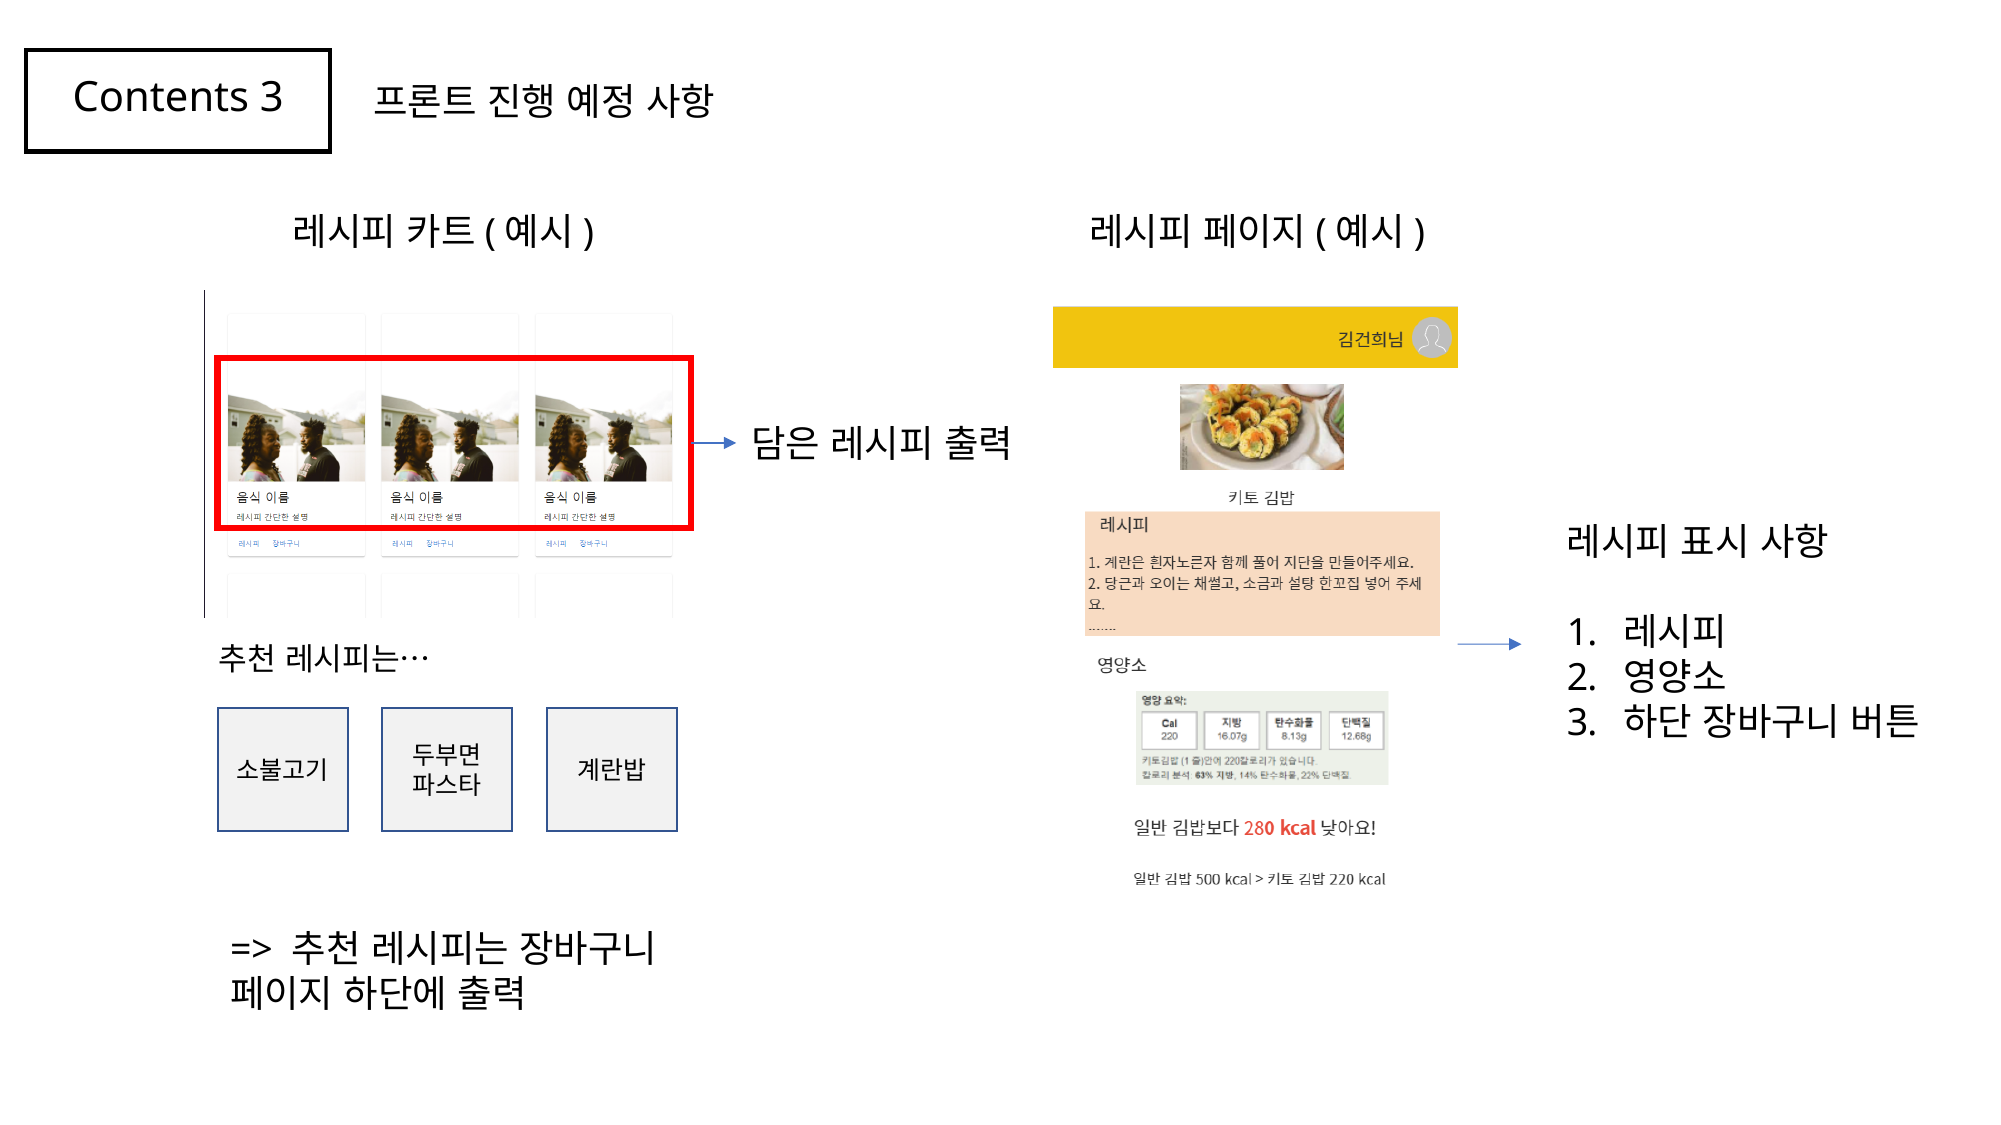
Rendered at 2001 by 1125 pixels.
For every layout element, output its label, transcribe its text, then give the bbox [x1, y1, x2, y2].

text_box 계란밥 [546, 707, 678, 832]
text_box => 추천 레시피는 장바구니 페이지 하단에 출력 [215, 918, 680, 1023]
text_box 추천 레시피는… [204, 632, 543, 685]
text_box 레시피 표시 사항 레시피 영양소 하단 장바구니 버튼 [1552, 510, 2000, 751]
picture [204, 290, 691, 618]
text_box 레시피 카트(예시) [278, 200, 617, 261]
text_box 두부면 파스타 [381, 707, 513, 832]
text_box 레시피 페이지(예시) [1074, 200, 1479, 261]
picture [1053, 306, 1458, 982]
text_box 담은 레시피 출력 [736, 412, 1053, 473]
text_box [26, 50, 330, 179]
text_box 소불고기 [217, 707, 349, 832]
text_box 프론트 진행 예정 사항 [358, 70, 798, 131]
